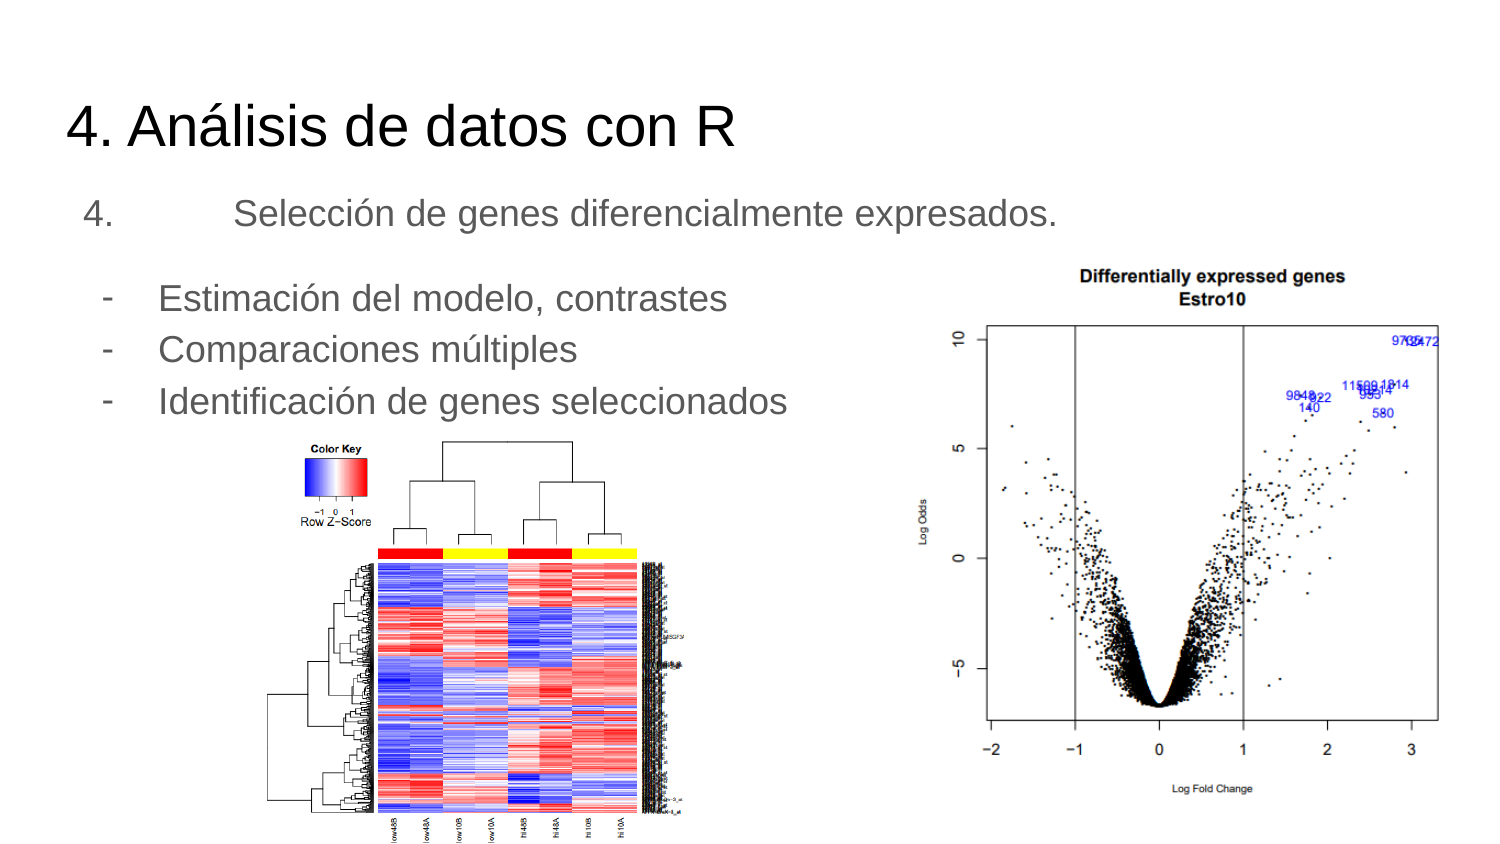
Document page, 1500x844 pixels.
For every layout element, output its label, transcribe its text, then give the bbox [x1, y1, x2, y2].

picture [908, 267, 1450, 796]
title 4. Análisis de datos con R [51, 72, 1449, 167]
list 4. Selección de genes diferencialmente expresados. Estimación del modelo, contrastes Comparaciones múltiples Identificación de genes seleccionados [68, 166, 1466, 728]
picture [261, 438, 694, 844]
